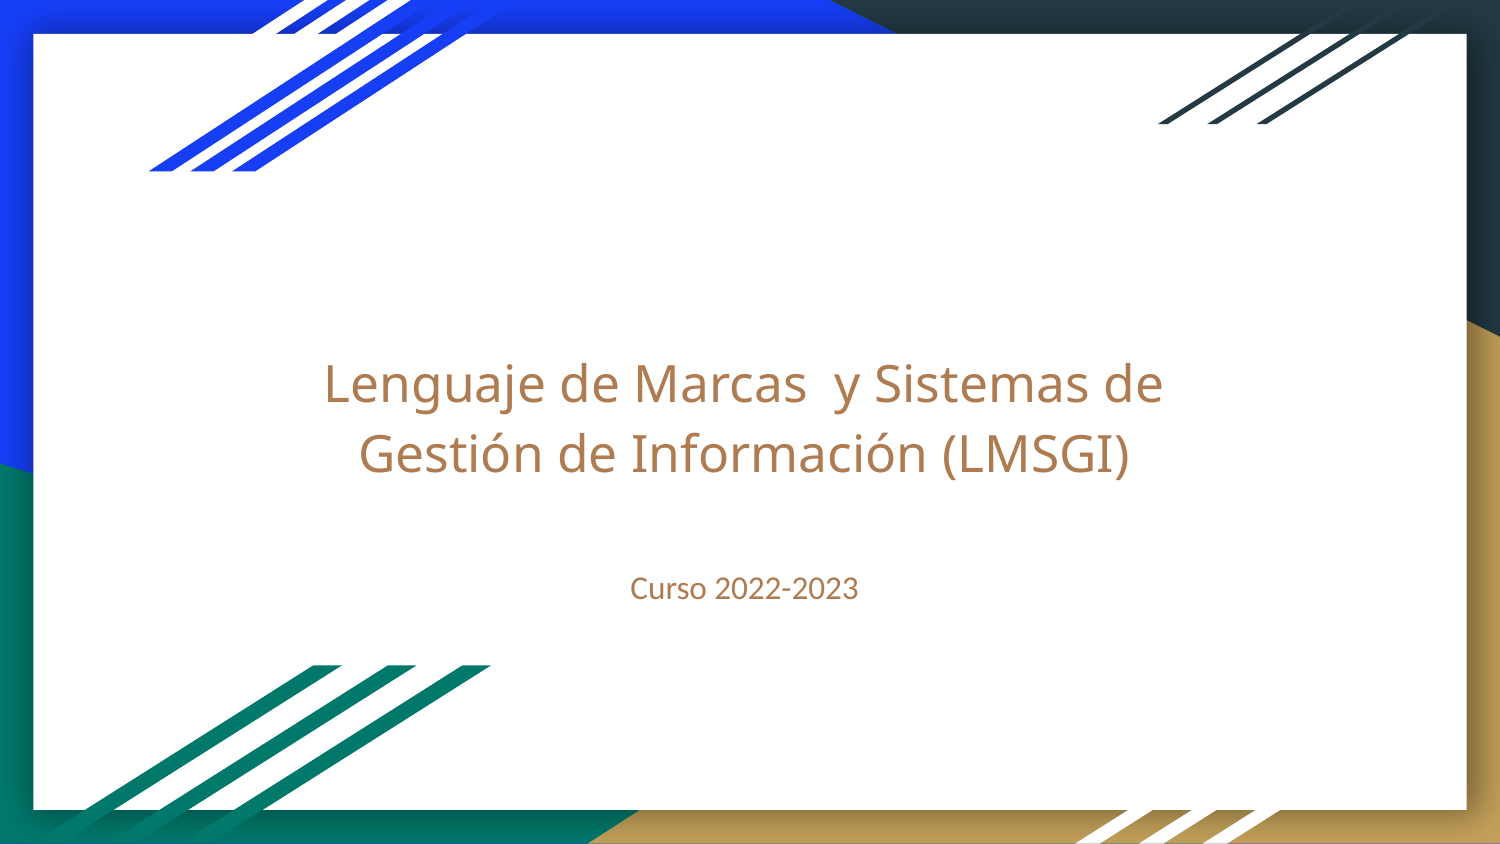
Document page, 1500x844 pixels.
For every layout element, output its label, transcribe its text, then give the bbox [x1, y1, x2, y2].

subtitle Curso 2022-2023 [304, 559, 1185, 646]
title Lenguaje de Marcas y Sistemas de Gestión de Información (LMSGI) [304, 298, 1185, 537]
